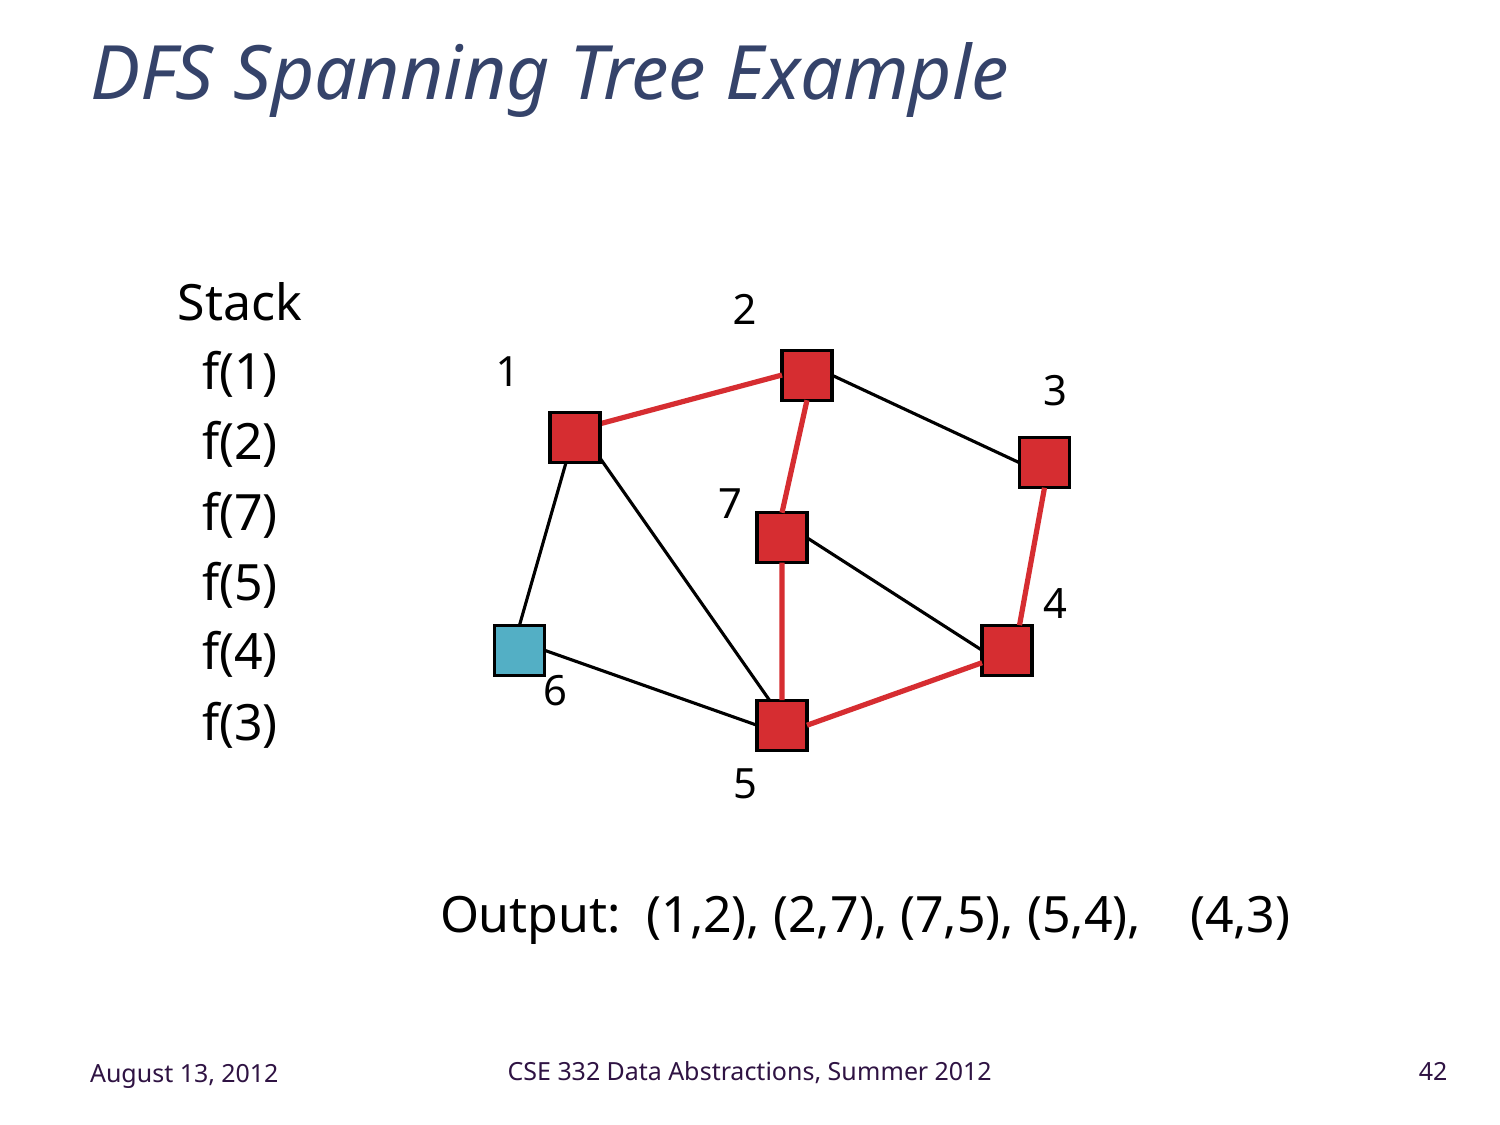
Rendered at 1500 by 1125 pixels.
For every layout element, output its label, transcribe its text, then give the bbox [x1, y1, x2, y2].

text_box 5 [718, 749, 772, 815]
list Stack f(1) f(2) f(7) f(5) f(4) f(3) [112, 262, 368, 1000]
text_box 4 [1028, 569, 1082, 635]
text_box [494, 625, 545, 676]
footer CSE 332 Data Abstractions, Summer 2012 [348, 1042, 1152, 1103]
text_box 7 [703, 469, 757, 534]
text_box 6 [528, 656, 582, 722]
text_box [1019, 437, 1070, 488]
text_box 1 [480, 337, 535, 403]
text_box [757, 512, 807, 563]
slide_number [75, 1042, 338, 1103]
text_box [982, 625, 1032, 676]
title DFS Spanning Tree Example [75, 24, 1463, 105]
text_box [782, 350, 832, 401]
text_box Output: (1,2), (2,7), (7,5), (5,4), (4,3) [424, 874, 1306, 963]
text_box 3 [1028, 356, 1082, 422]
slide_number 42 [1333, 1042, 1463, 1103]
text_box [549, 412, 600, 463]
text_box 2 [717, 275, 772, 341]
text_box [757, 700, 807, 751]
